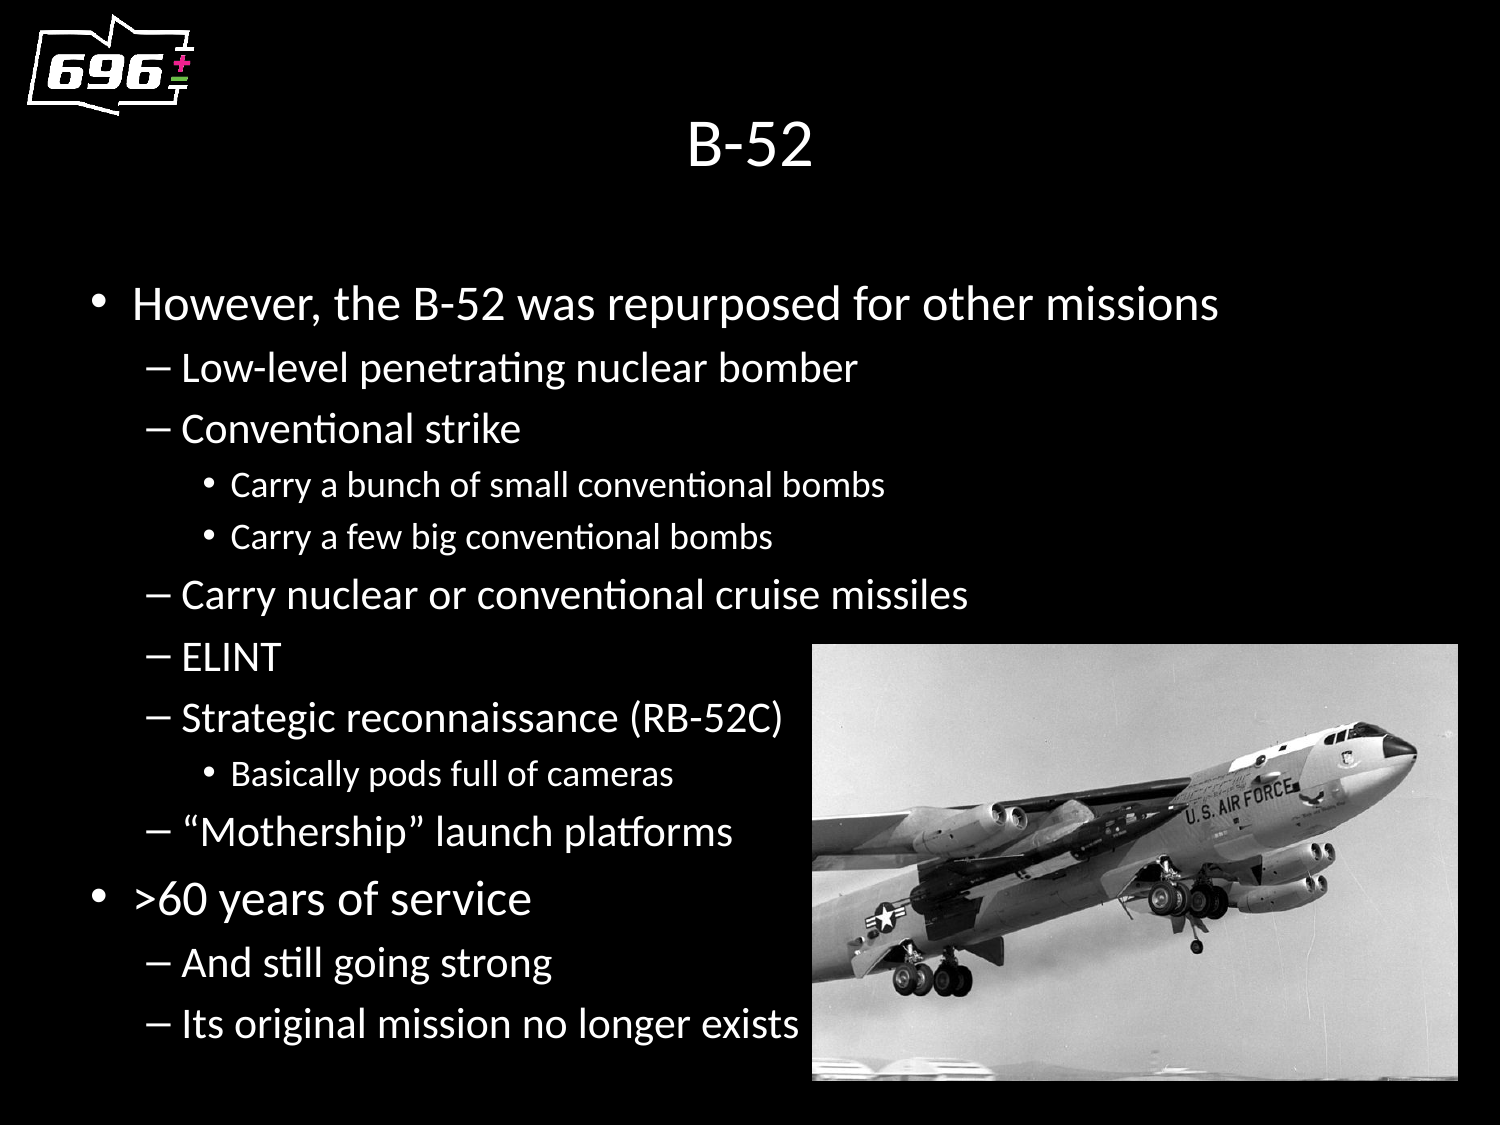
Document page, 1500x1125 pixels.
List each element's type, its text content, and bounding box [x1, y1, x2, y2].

title B-52 [75, 45, 1425, 233]
picture [811, 644, 1458, 1081]
list However, the B-52 was repurposed for other missions Low-level penetrating nuclear bomber Conventional strike Carry a bunch of small conventional bombs Carry a few big conventional bombs Carry nuclear or conventional cruise missiles ELINT Strategic reconnaissance (RB-52C) Basically pods full of cameras “Mothership” launch platforms >60 years of service And still going strong Its original mission no longer exists [75, 262, 1425, 1080]
picture [0, 5, 225, 132]
